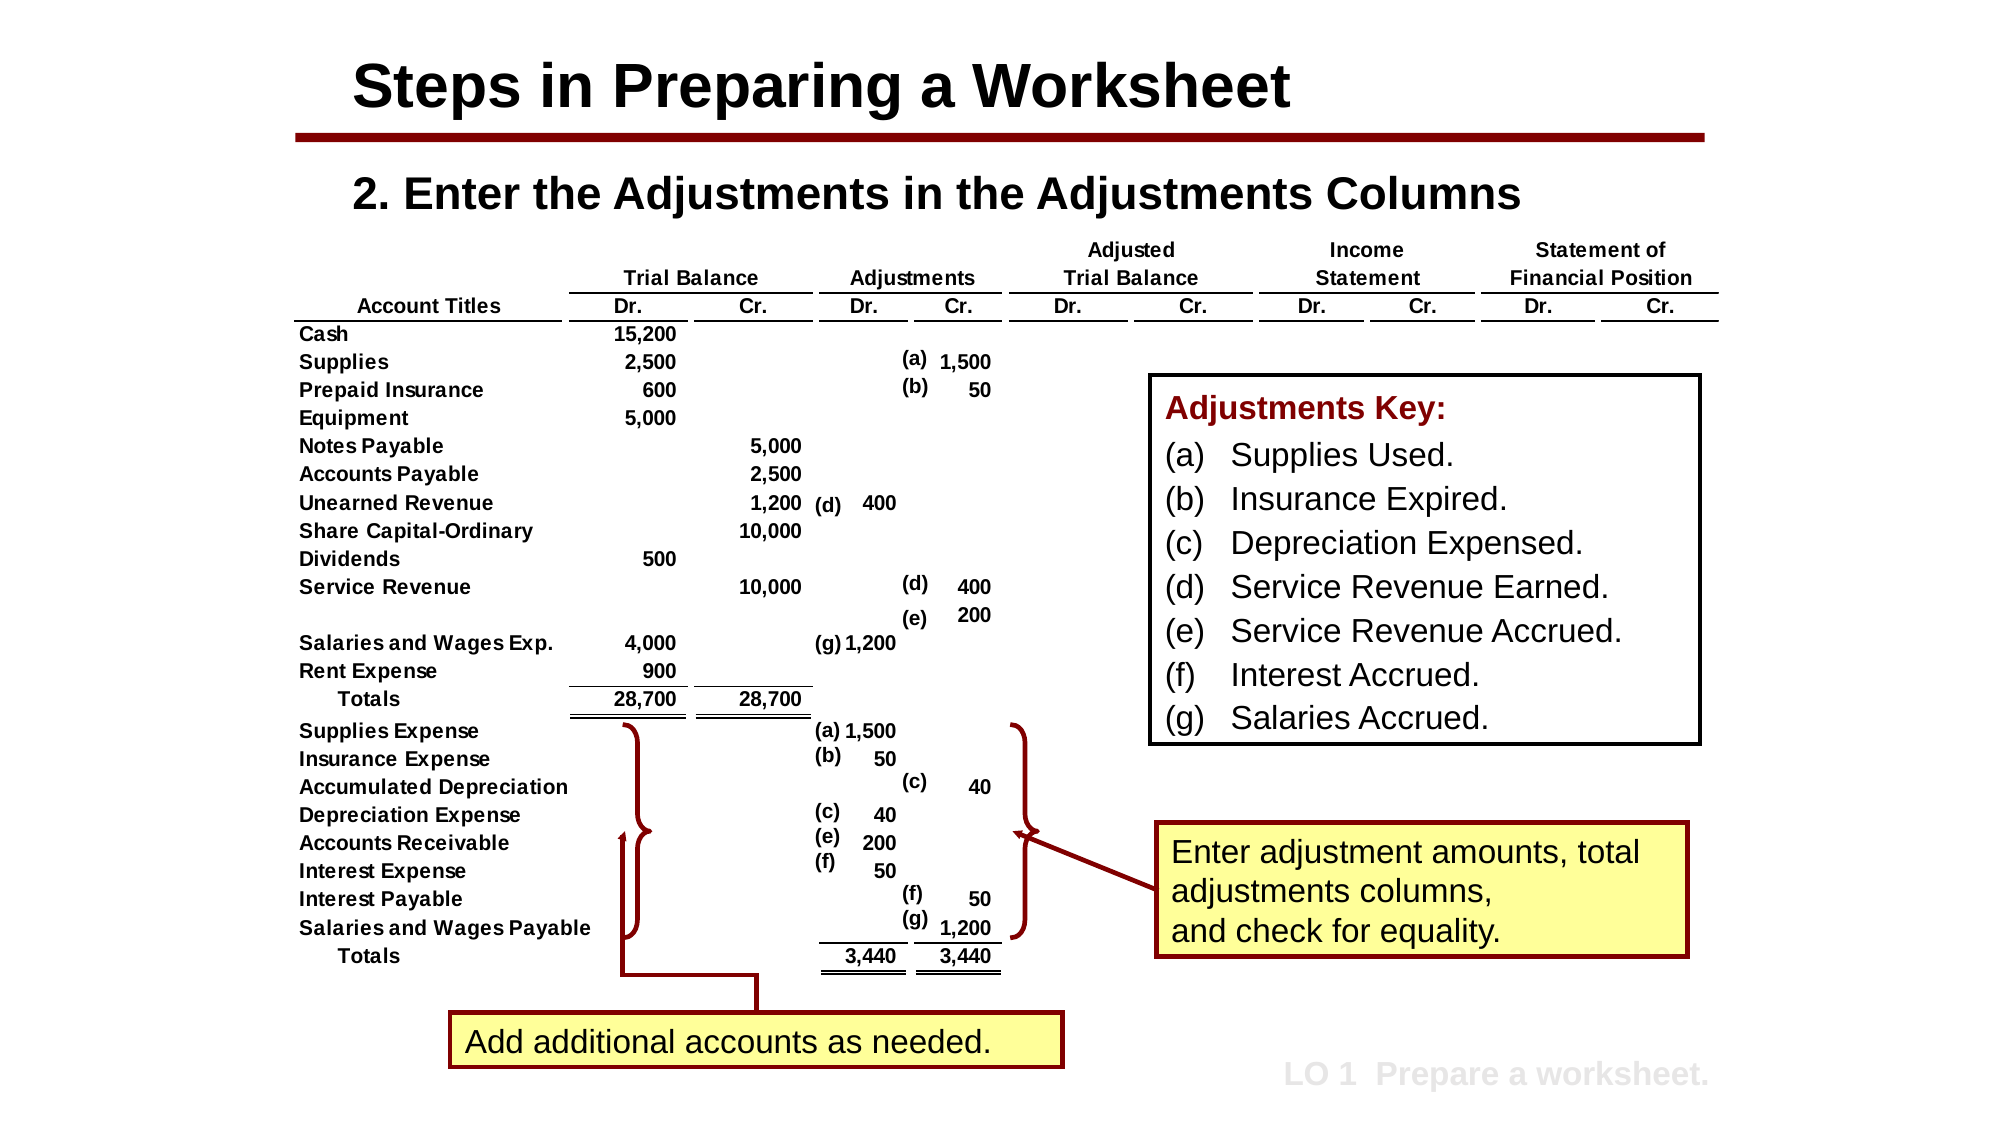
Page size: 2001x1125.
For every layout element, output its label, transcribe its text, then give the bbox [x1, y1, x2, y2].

text_box Add additional accounts as needed. [449, 1012, 1063, 1068]
text_box 2. Enter the Adjustments in the Adjustments Columns [337, 162, 1600, 235]
text_box Steps in Preparing a Worksheet [337, 37, 1588, 130]
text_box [1039, 831, 1154, 893]
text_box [274, 235, 1721, 1004]
text_box LO 1 Prepare a worksheet. [1187, 1044, 1725, 1100]
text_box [612, 868, 794, 975]
